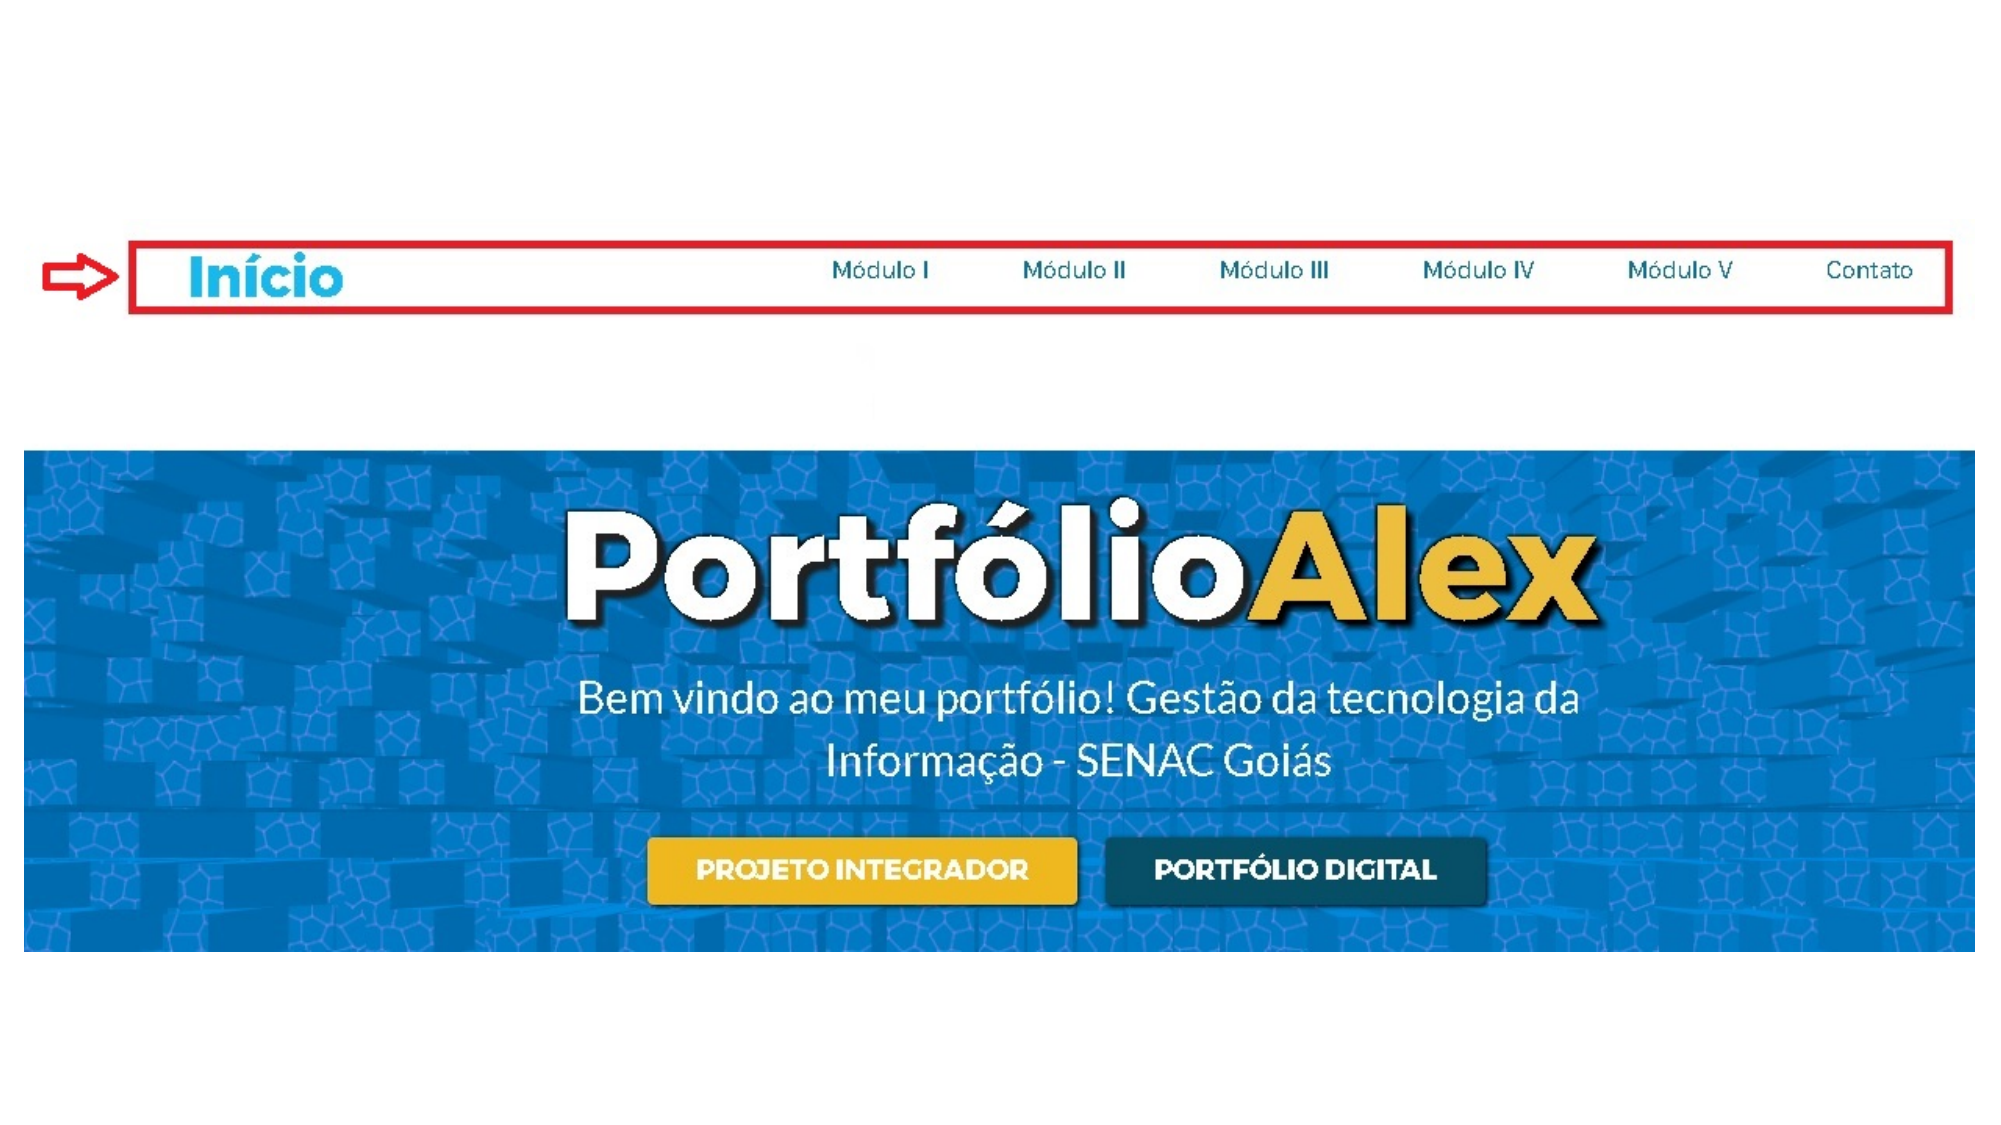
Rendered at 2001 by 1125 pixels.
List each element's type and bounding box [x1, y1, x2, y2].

picture [24, 219, 1975, 952]
